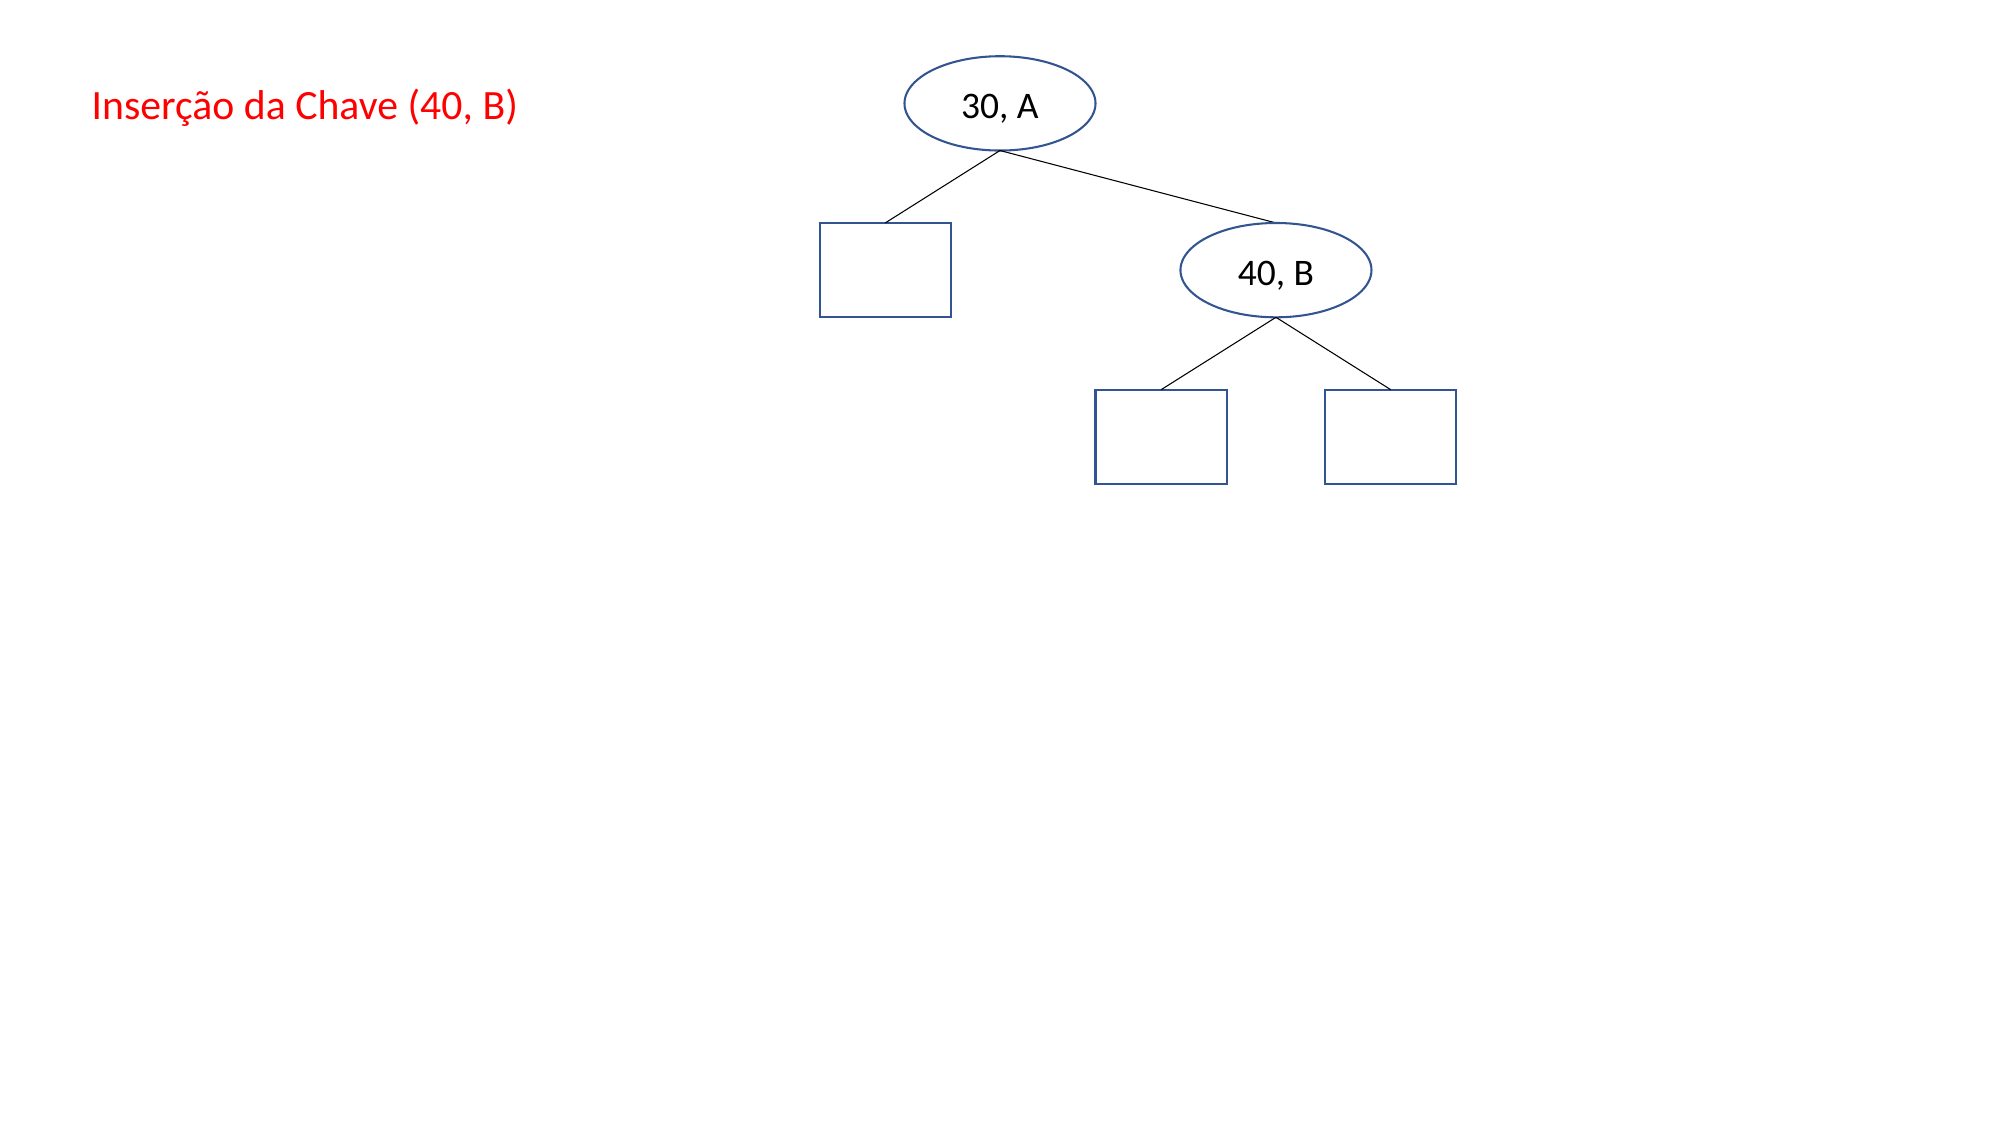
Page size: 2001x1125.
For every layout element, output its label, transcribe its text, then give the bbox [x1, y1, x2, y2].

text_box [819, 56, 1457, 484]
text_box Inserção da Chave (40, B) [76, 70, 542, 136]
